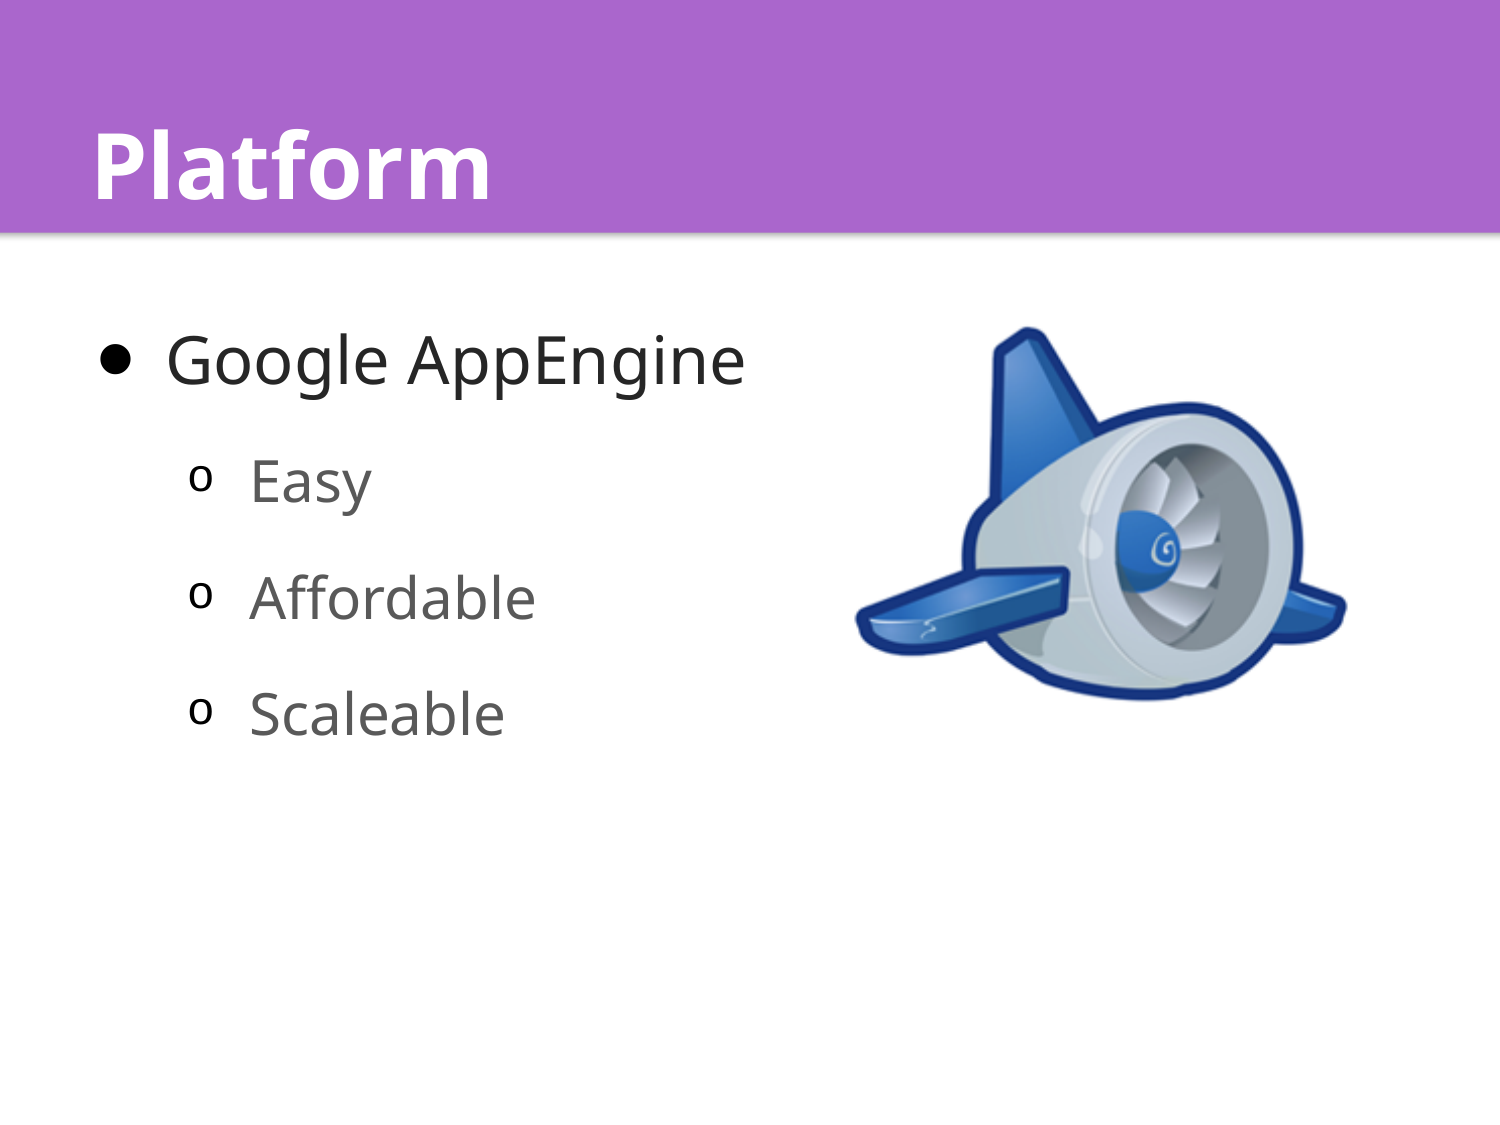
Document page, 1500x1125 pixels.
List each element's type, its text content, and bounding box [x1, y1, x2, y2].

text_box [0, 0, 1500, 233]
title Platform [75, 14, 1425, 233]
list Google AppEngine Easy Affordable Scaleable [75, 262, 1425, 931]
picture [849, 266, 1354, 771]
